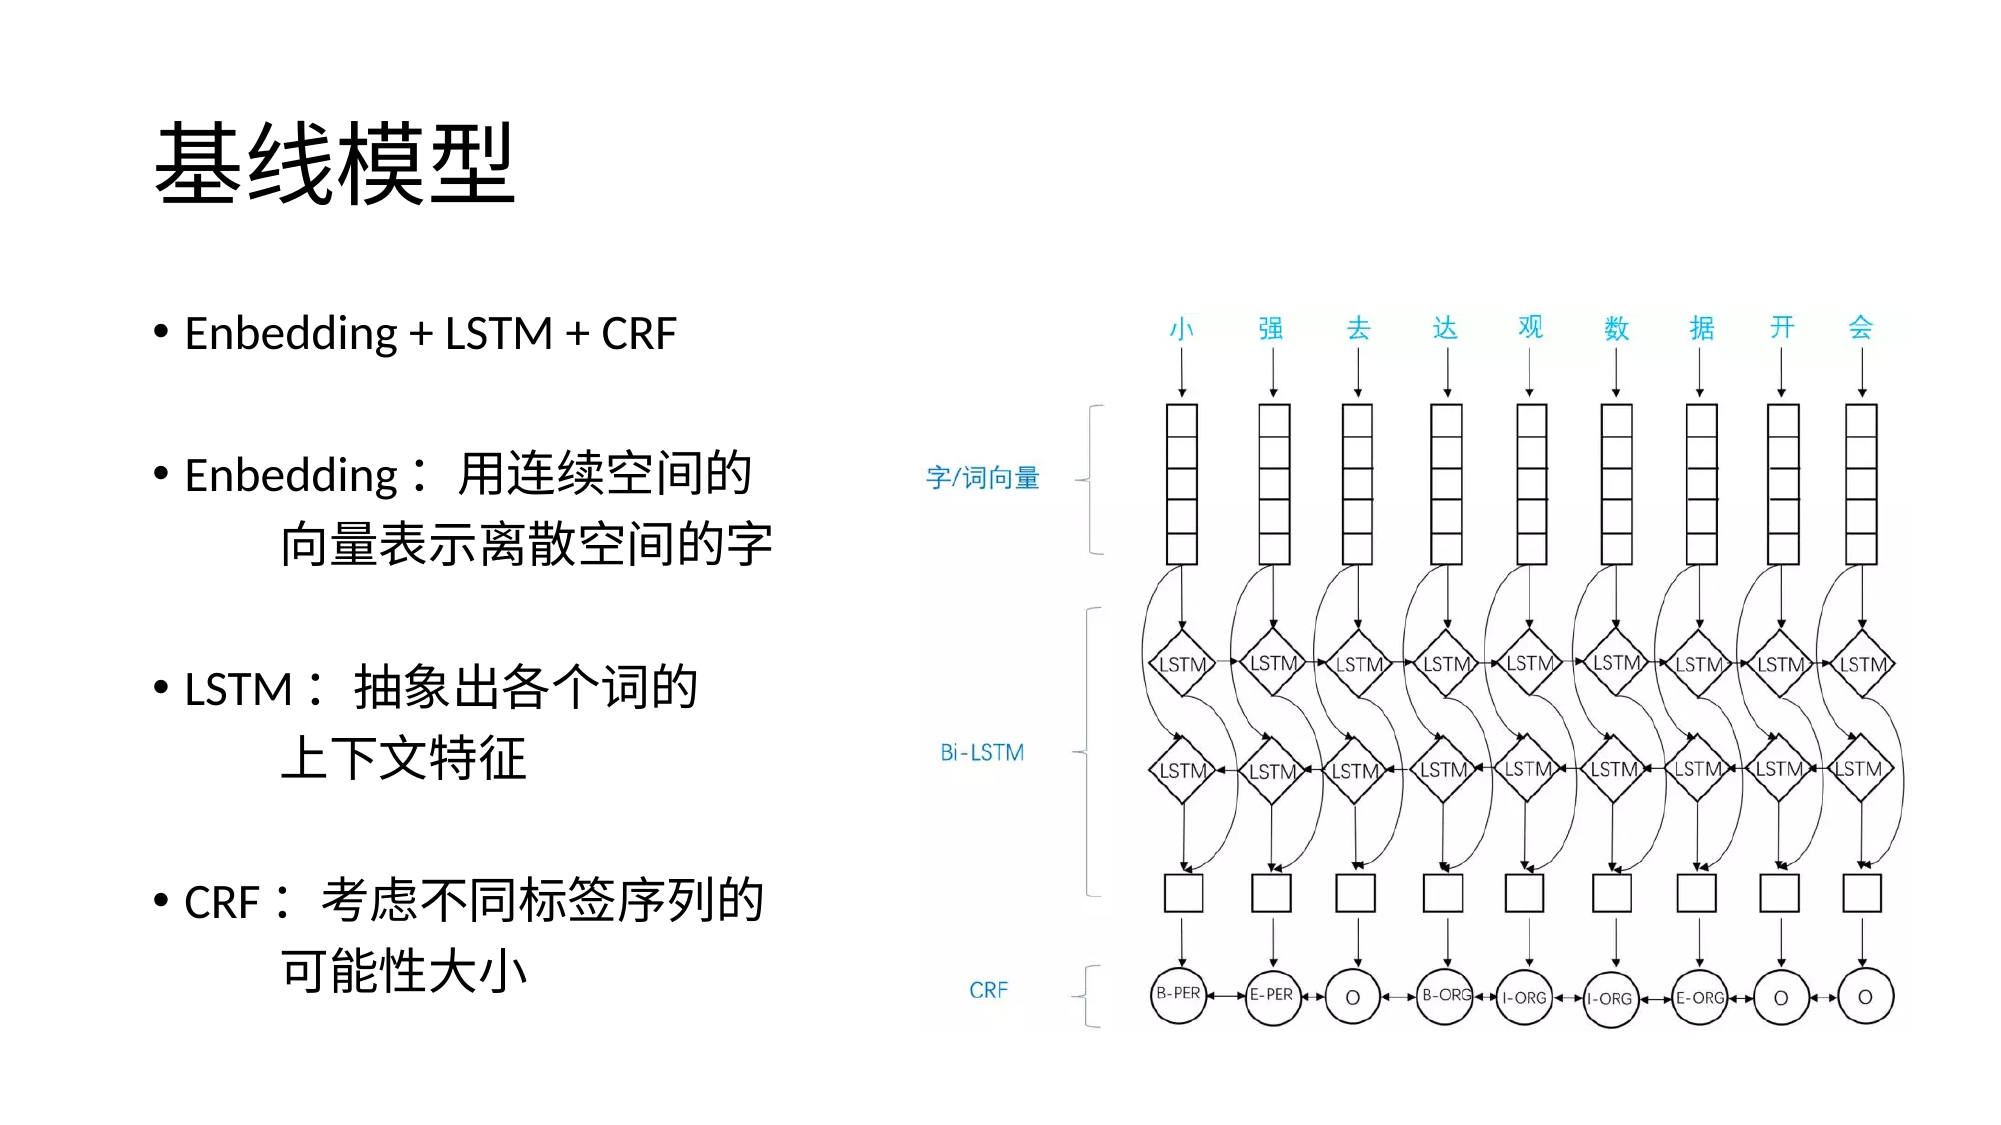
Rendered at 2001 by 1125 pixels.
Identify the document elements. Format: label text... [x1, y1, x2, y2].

picture [921, 313, 1913, 1031]
list Enbedding + LSTM + CRF Enbedding：用连续空间的 向量表示离散空间的字 LSTM：抽象出各个词的 上下文特征 CRF：考虑不同标签序列的 可能性大小 [137, 299, 1863, 1014]
title 基线模型 [137, 59, 1863, 278]
